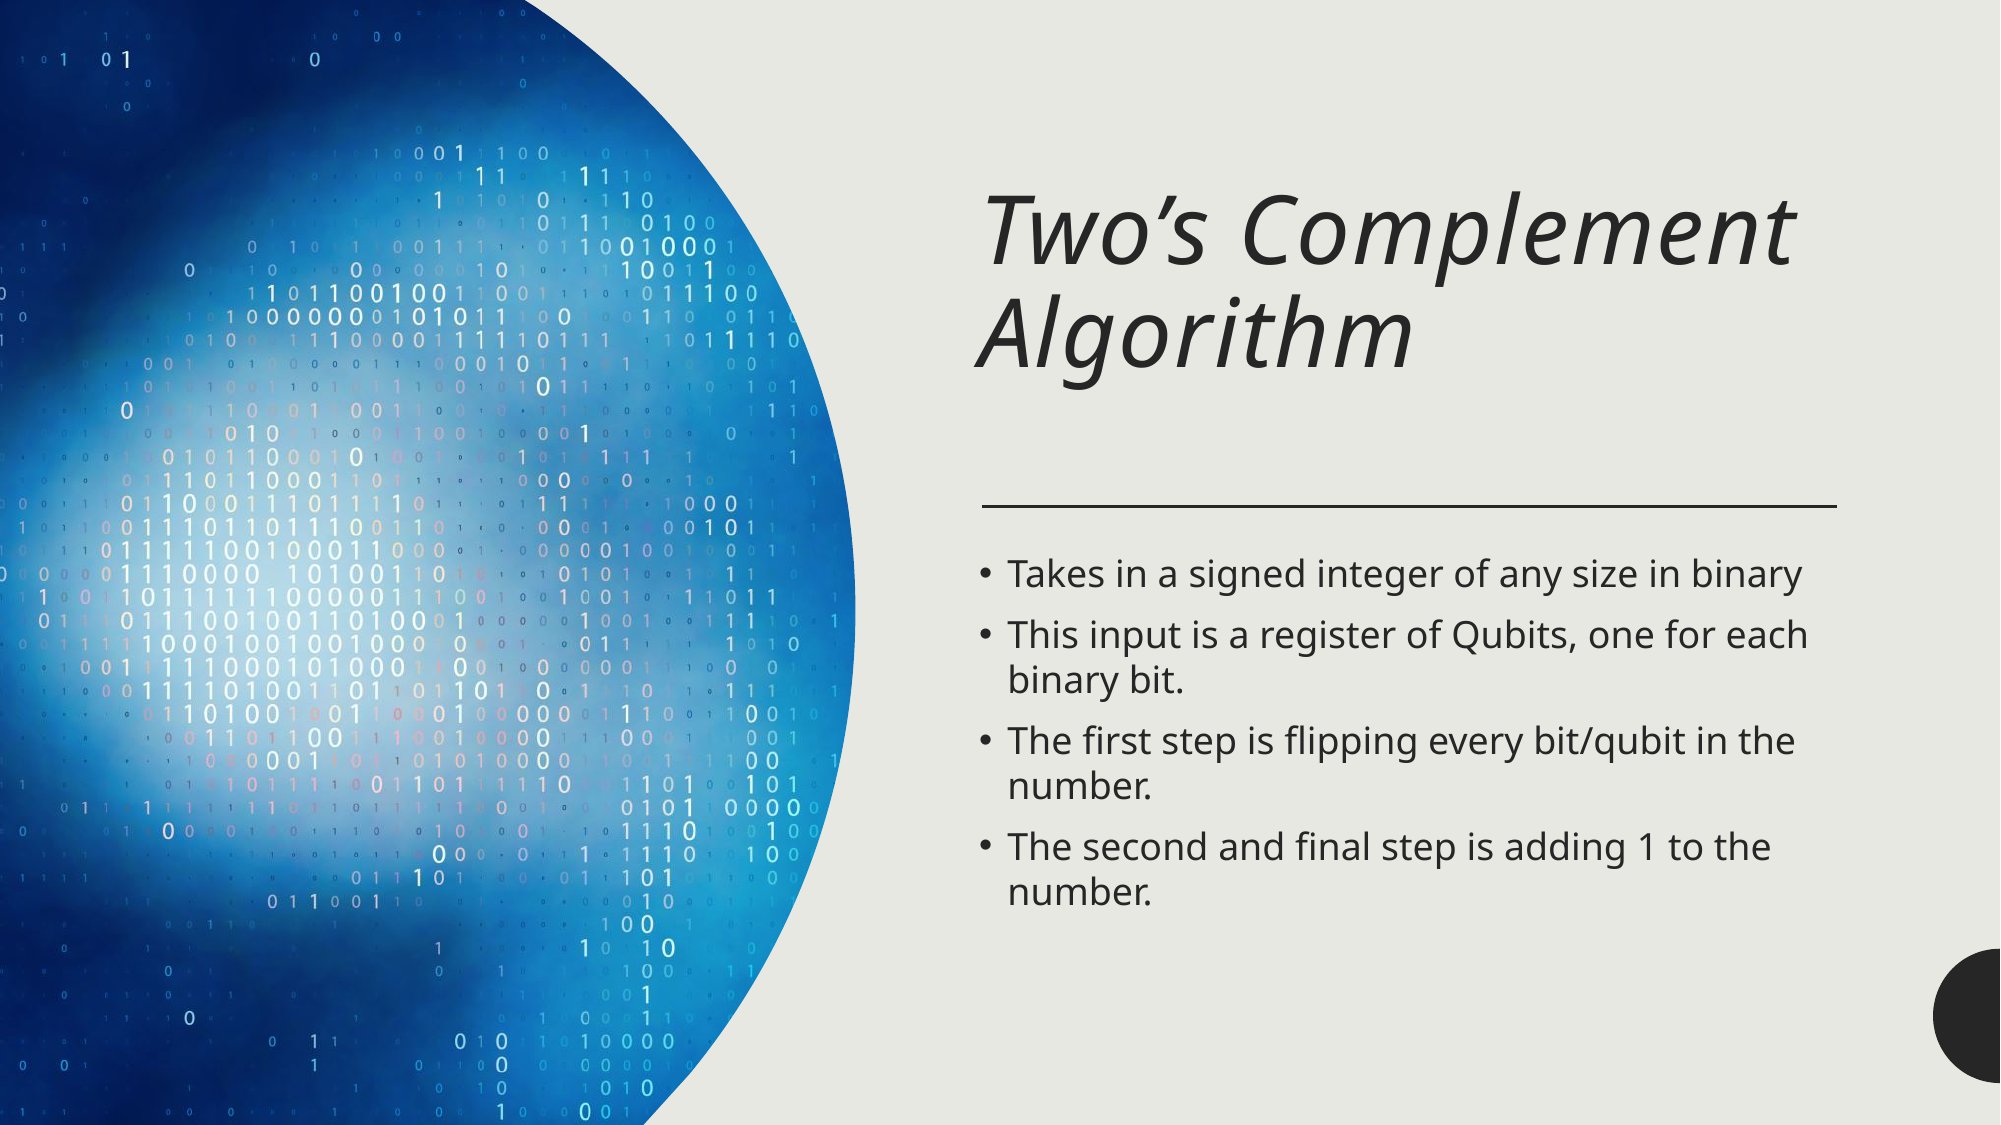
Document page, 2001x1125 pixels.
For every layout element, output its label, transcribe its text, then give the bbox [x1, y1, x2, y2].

title Two’s Complement Algorithm [964, 174, 1836, 471]
text_box [1933, 948, 2000, 1084]
picture [0, 0, 856, 1125]
list Takes in a signed integer of any size in binary This input is a register of Qubits, one for each binary bit. The first step is flipping every bit/qubit in the number. The second and final step is adding 1 to the number. [964, 542, 1836, 951]
text_box [856, 0, 2000, 1125]
